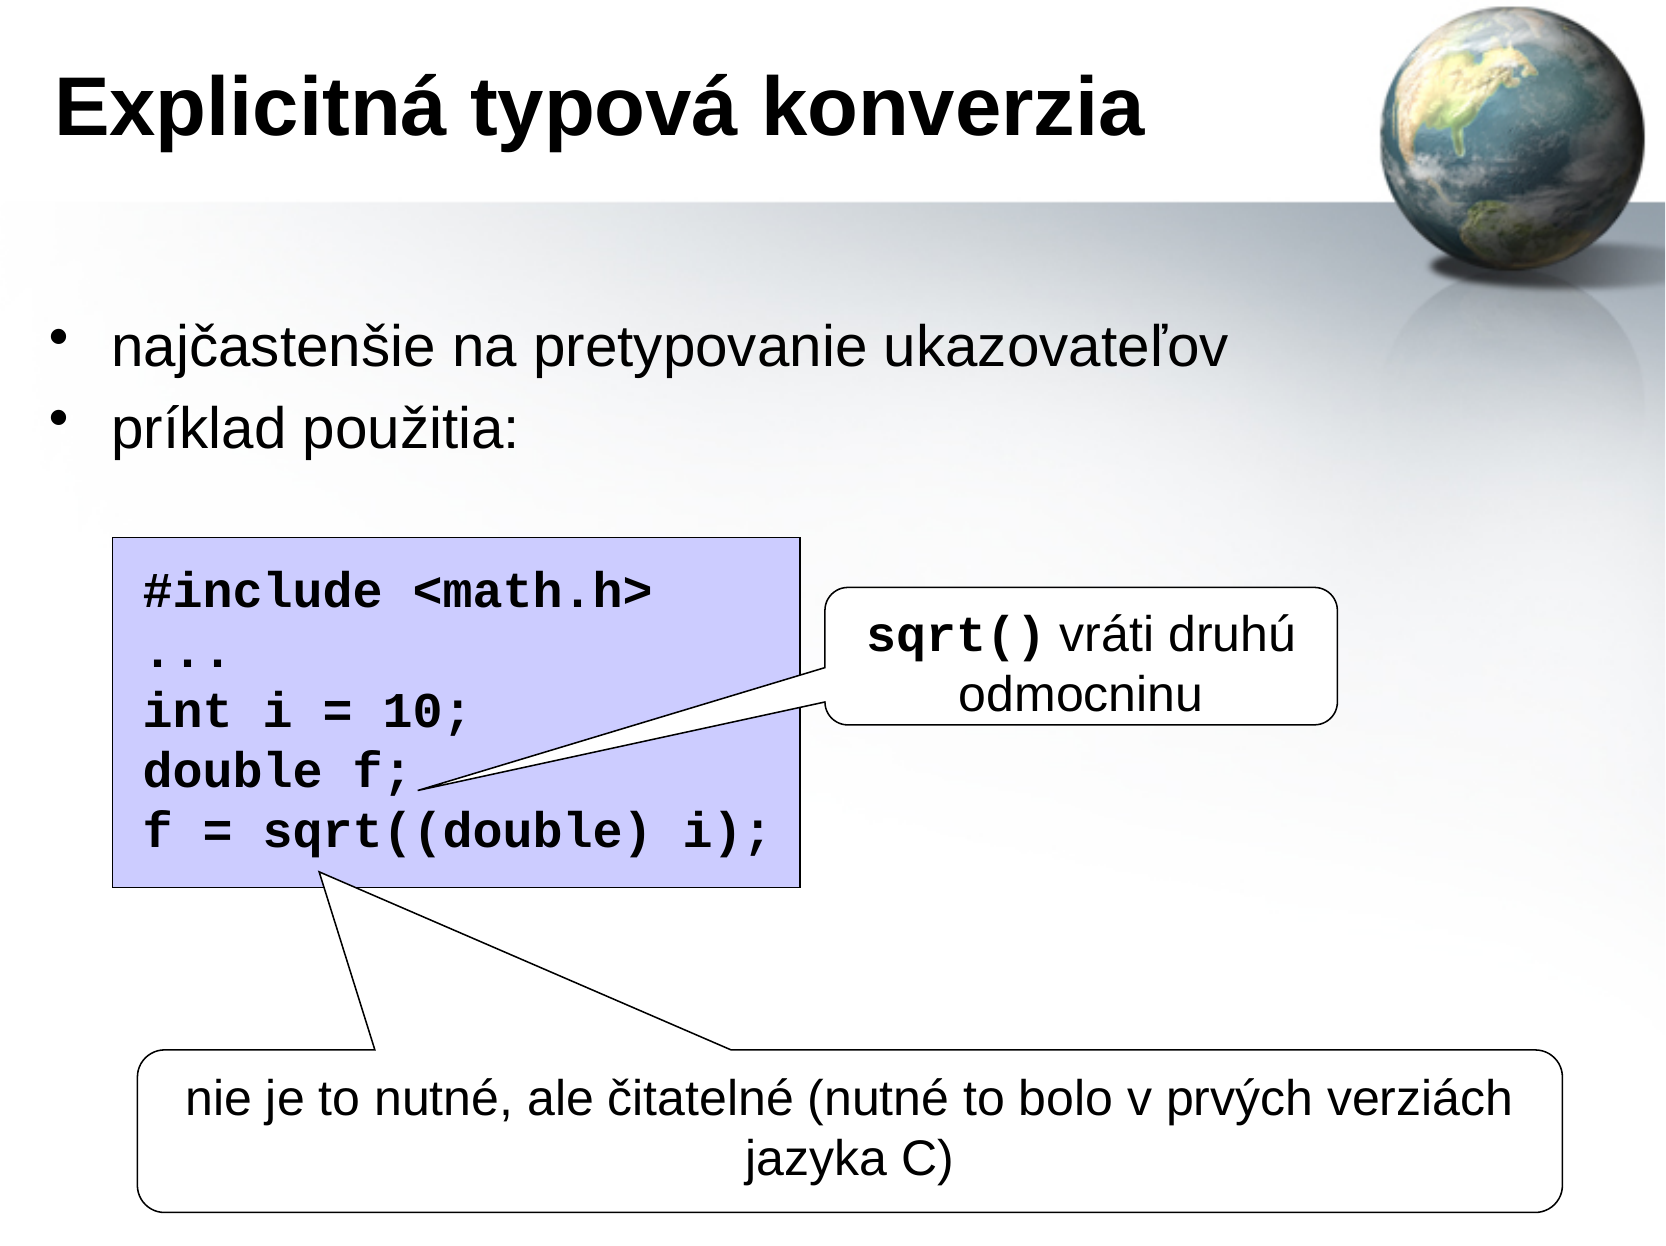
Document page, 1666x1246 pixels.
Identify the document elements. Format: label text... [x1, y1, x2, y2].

text_box [112, 537, 800, 888]
list najčastenšie na pretypovanie ukazovateľov príklad použitia: [32, 300, 1633, 1100]
text_box nie je to nutné, ale čitatelné (nutné to bolo v prvých verziách jazyka C) [137, 871, 1563, 1213]
picture [0, 0, 1666, 1246]
text_box sqrt() vráti druhú odmocninu [417, 587, 1338, 791]
text_box #include <math.h> ... int i = 10; double f; f = sqrt((double) i); [127, 549, 788, 865]
title Explicitná typová konverzia [37, 24, 1375, 179]
